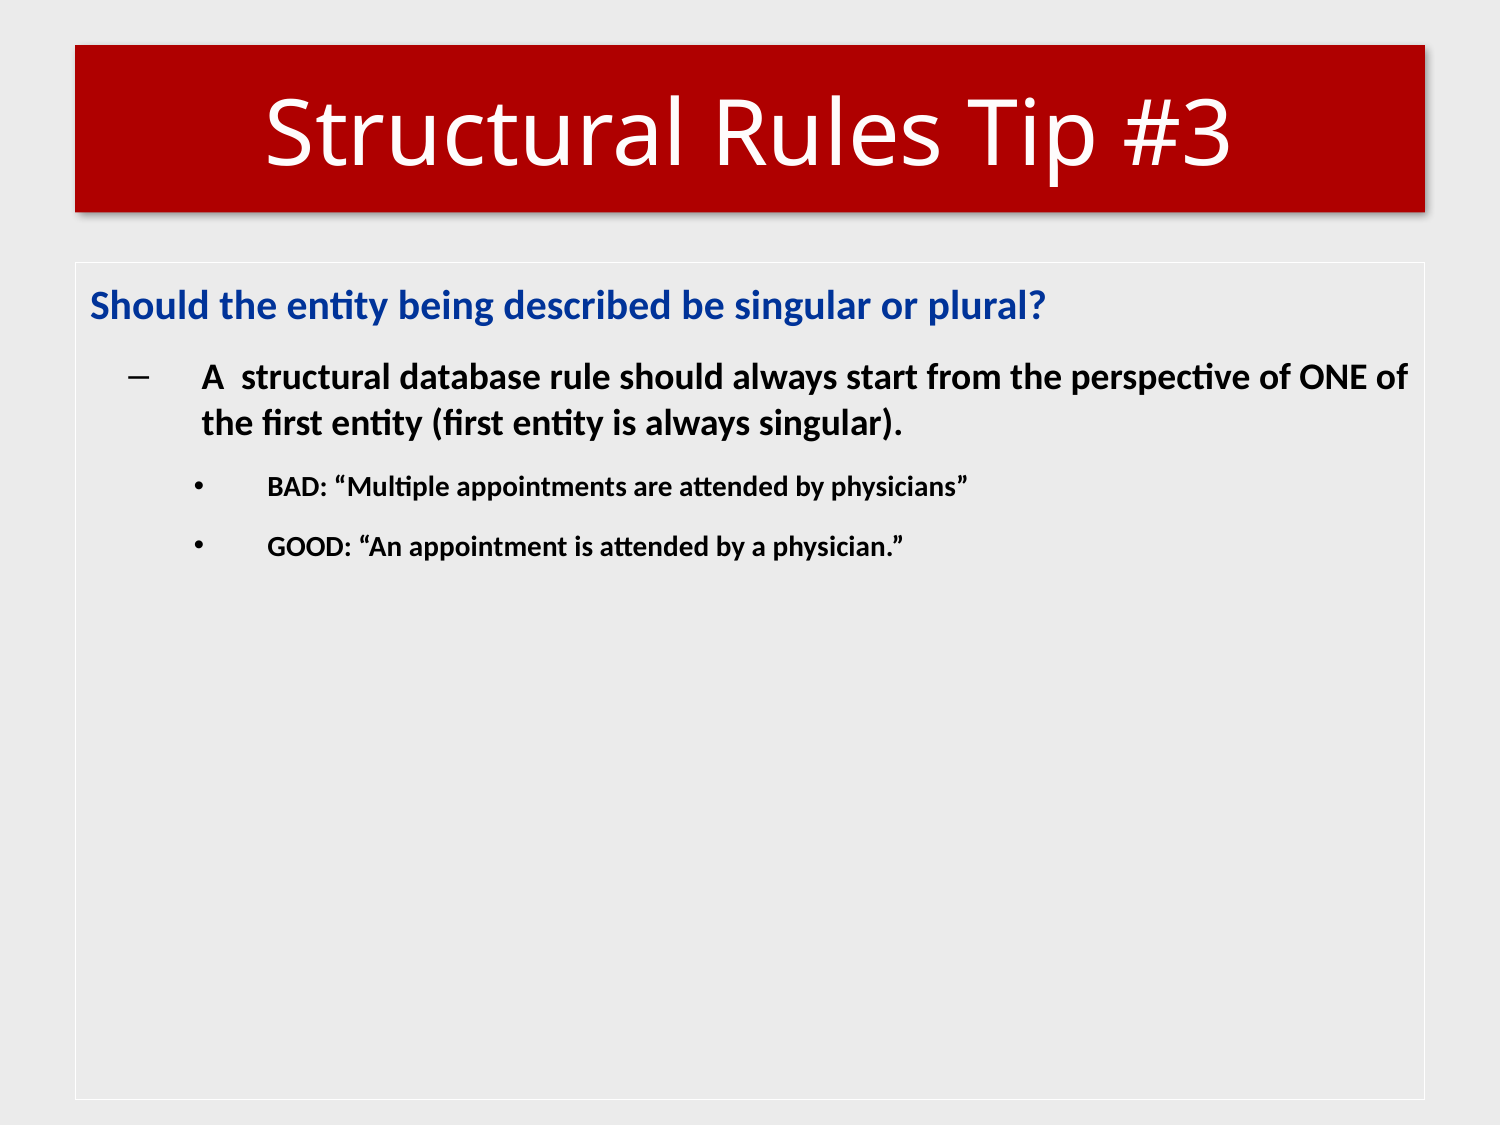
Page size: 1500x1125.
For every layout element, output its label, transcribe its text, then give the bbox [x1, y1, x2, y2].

title Structural Rules Tip #3 [75, 45, 1425, 213]
list Should the entity being described be singular or plural? A structural database rule should always start from the perspective of ONE of the first entity (first entity is always singular). BAD: “Multiple appointments are attended by physicians” GOOD: “An appointment is attended by a physician.” [75, 262, 1425, 1100]
